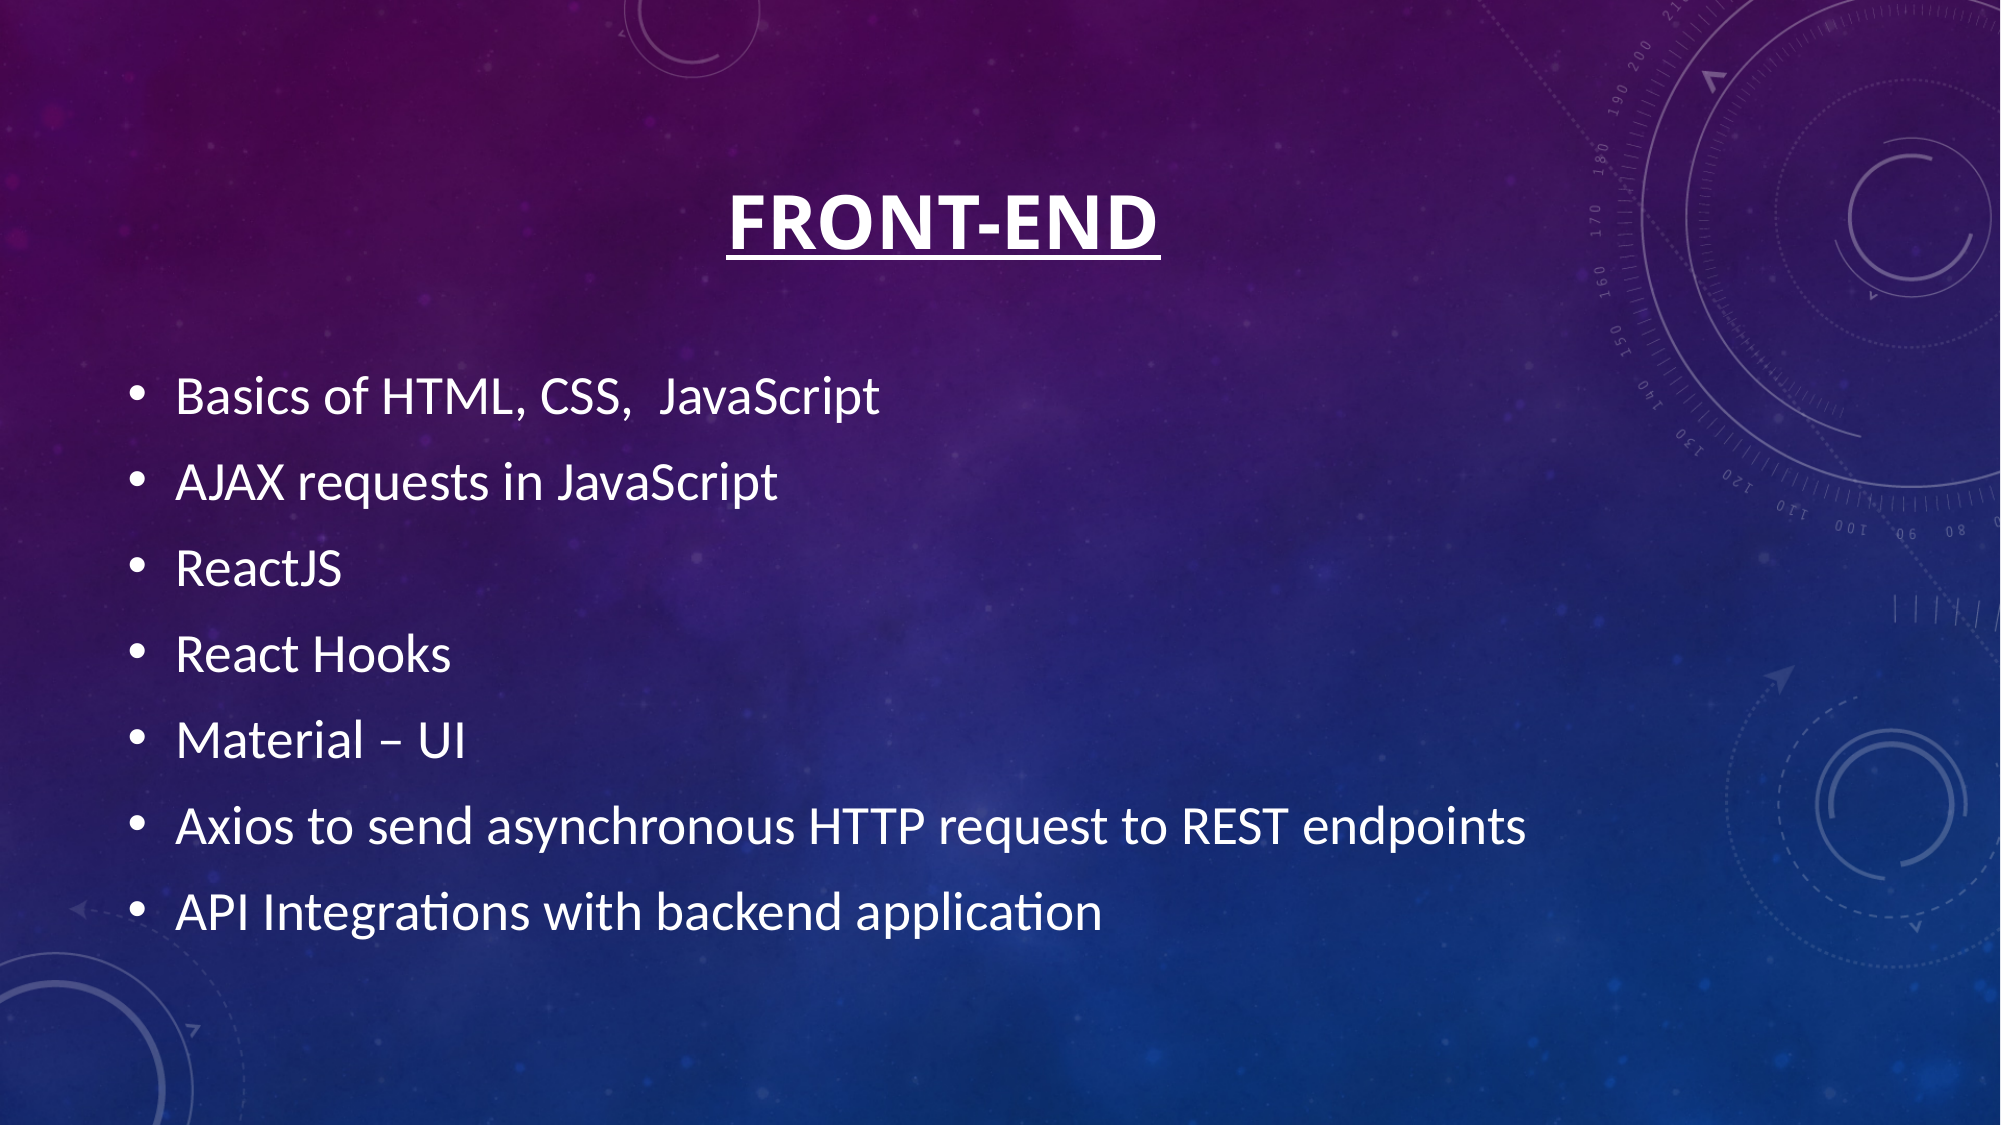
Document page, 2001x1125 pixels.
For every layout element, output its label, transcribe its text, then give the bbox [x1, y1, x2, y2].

list Basics of HTML, CSS, JavaScript AJAX requests in JavaScript ReactJS React Hooks Material – UI Axios to send asynchronous HTTP request to REST endpoints API Integrations with backend application [112, 351, 1775, 950]
picture [0, 0, 2001, 1125]
title Front-End [112, 99, 1775, 339]
